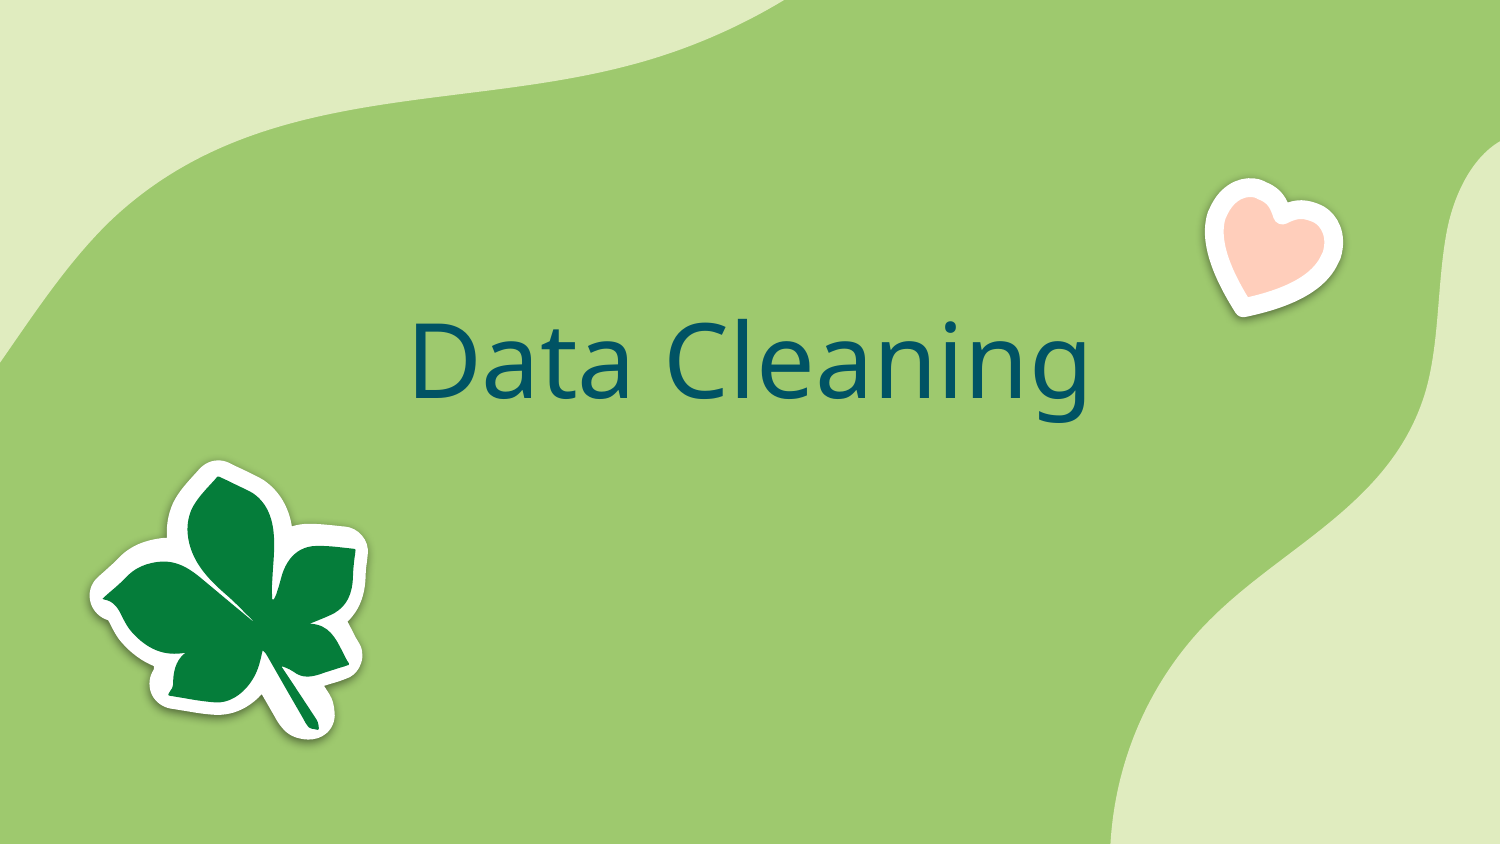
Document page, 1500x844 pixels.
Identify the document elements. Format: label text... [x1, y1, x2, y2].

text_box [112, 461, 385, 757]
text_box [1214, 187, 1334, 308]
title Data Cleaning [372, 236, 1128, 476]
